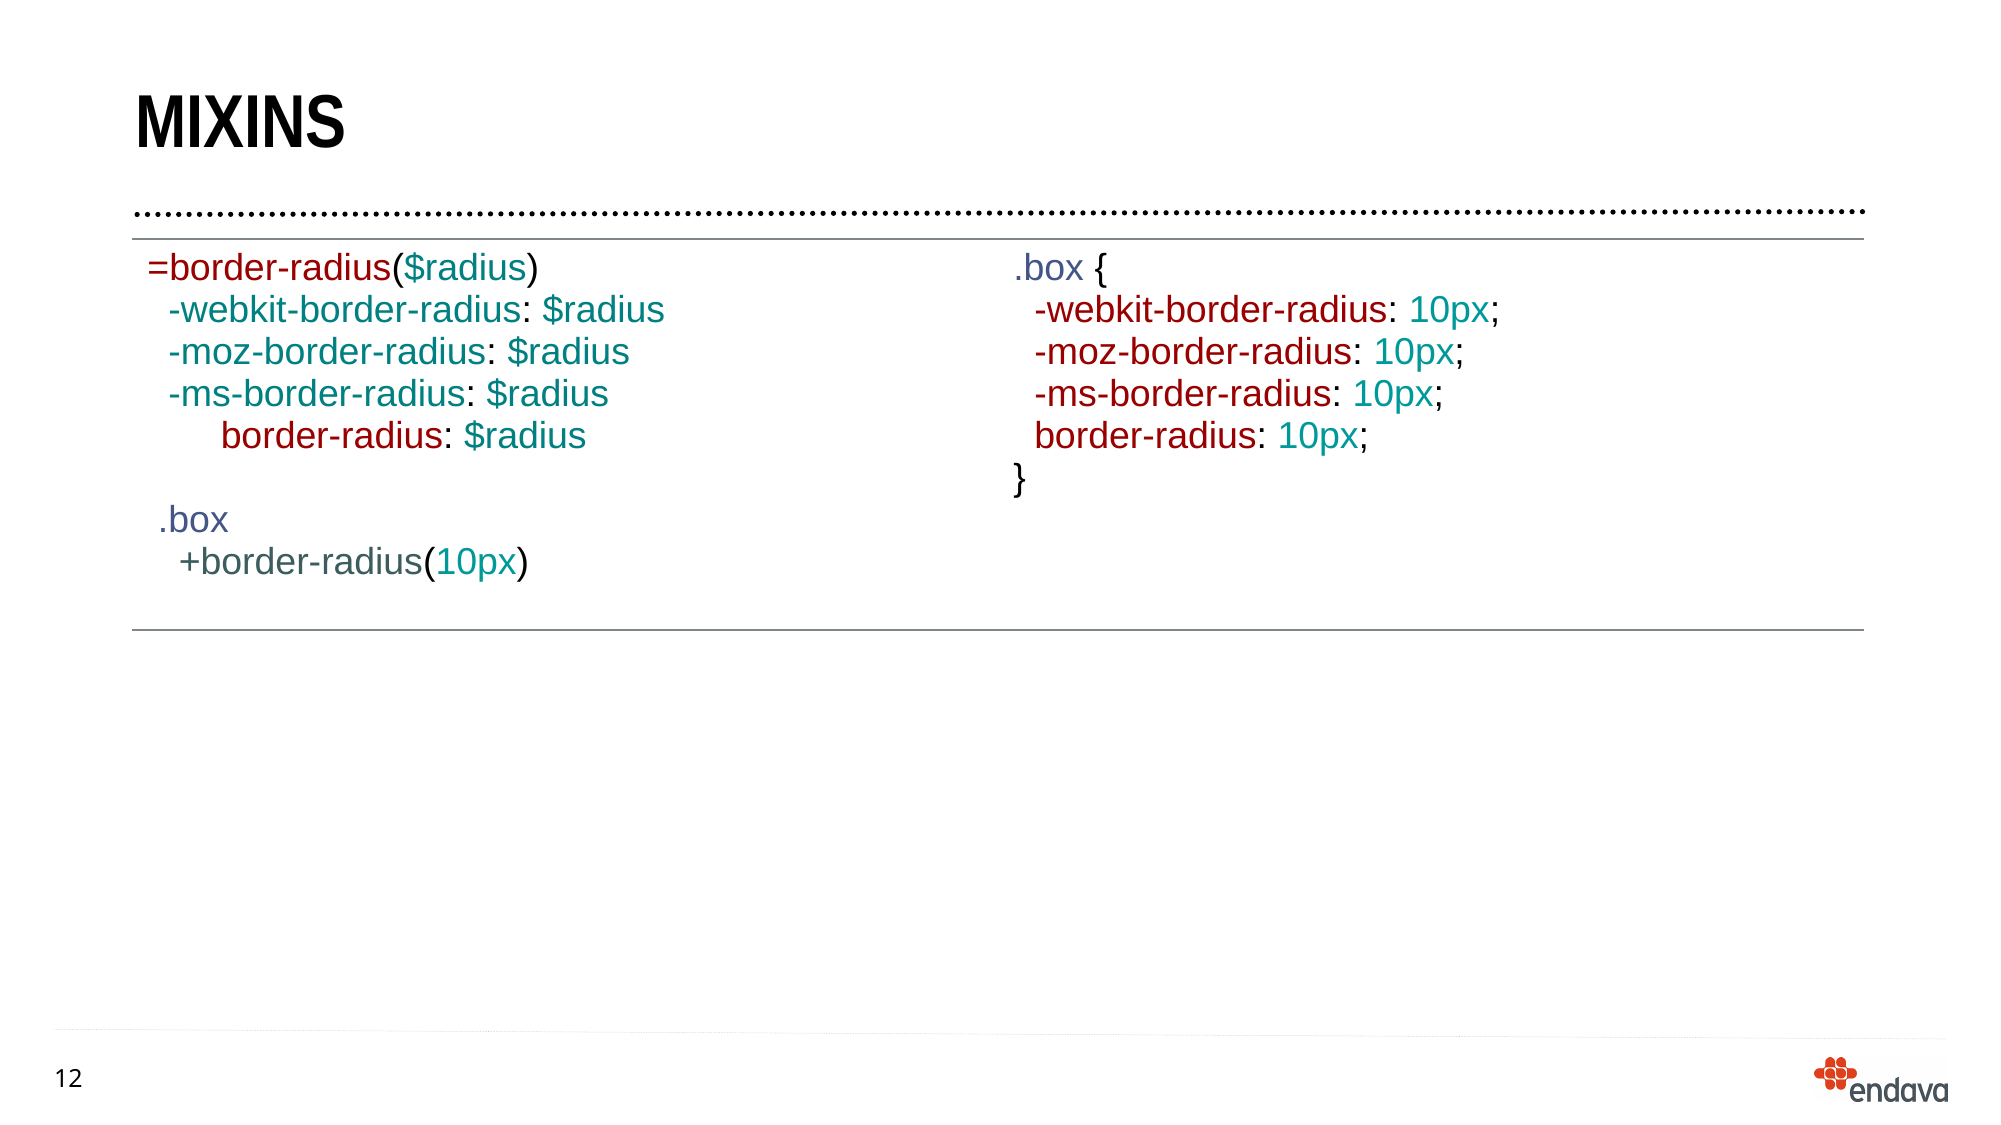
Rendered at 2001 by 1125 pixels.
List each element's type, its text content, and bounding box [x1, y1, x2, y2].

table_header .box { -webkit-border-radius: 10px; -moz-border-radius: 10px; -ms-border-radius: 10px; border-radius: 10px; } [998, 240, 1864, 629]
title Mixins [132, 66, 365, 168]
table_header =border-radius($radius) -webkit-border-radius: $radius -moz-border-radius: $radius -ms-border-radius: $radius border-radius: $radius .box +border-radius(10px) [132, 240, 998, 629]
picture [1814, 1057, 1948, 1102]
